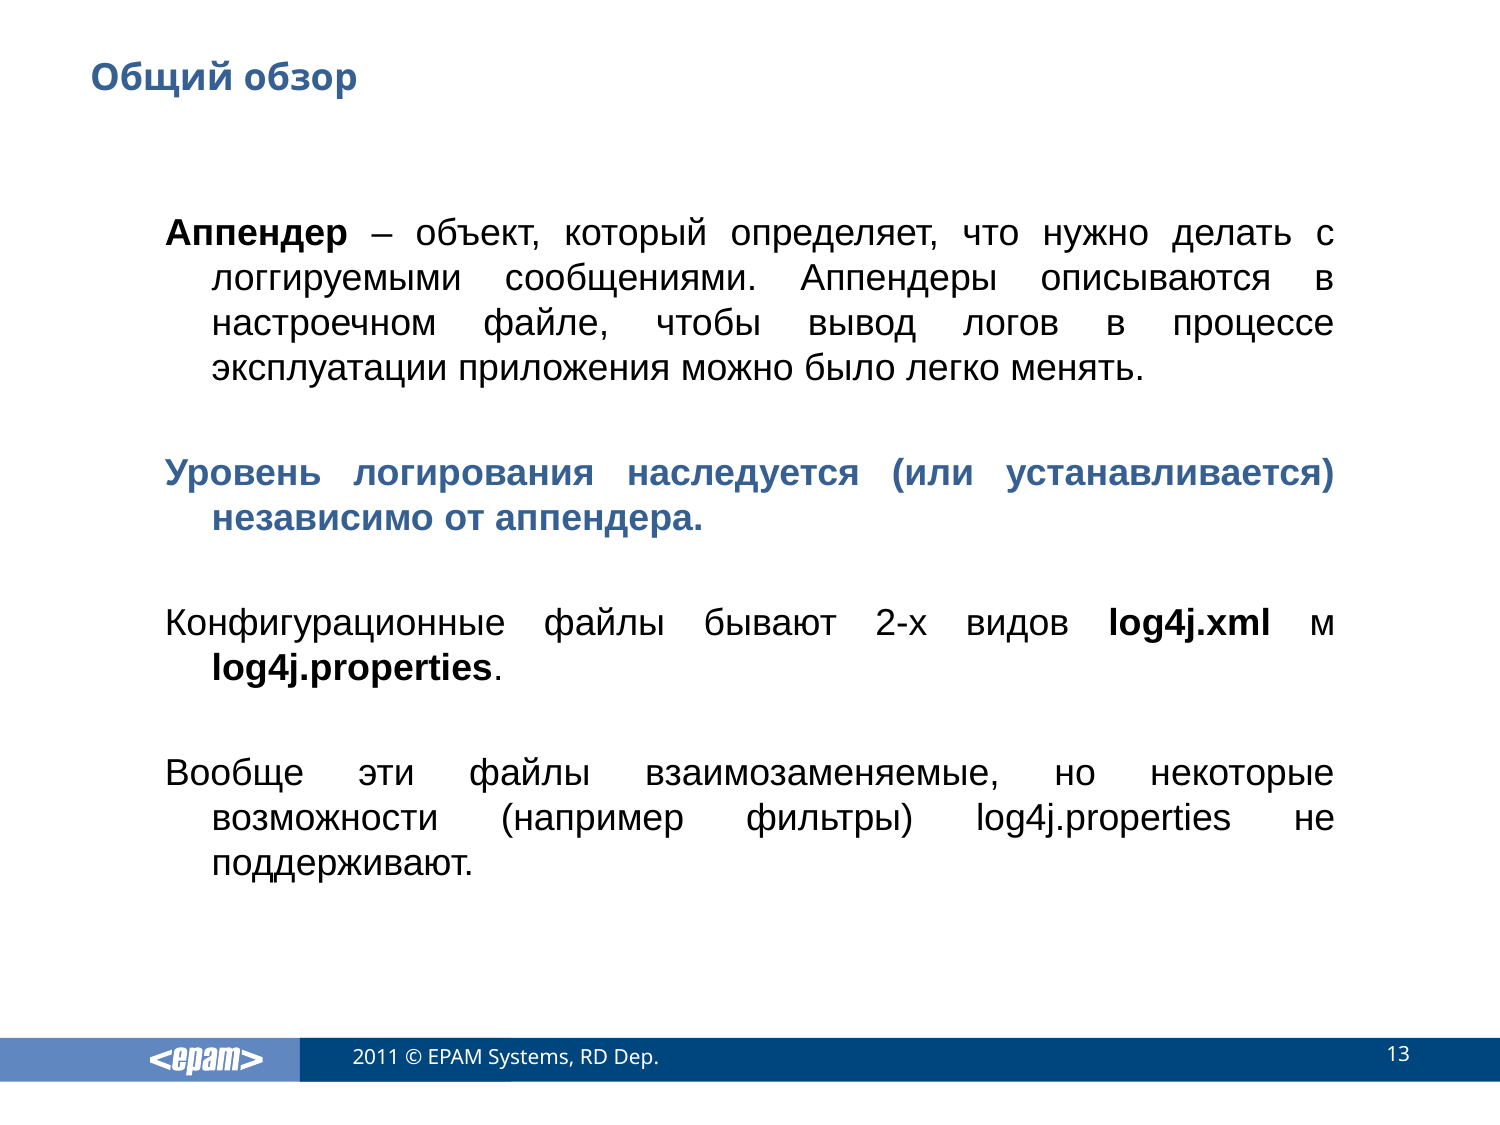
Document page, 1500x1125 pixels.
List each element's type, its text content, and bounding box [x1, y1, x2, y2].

footer 2011 © EPAM Systems, RD Dep. [337, 1028, 738, 1088]
list Аппендер – объект, который определяет, что нужно делать с логгируемыми сообщениями. Аппендеры описываются в настроечном файле, чтобы вывод логов в процессе эксплуатации приложения можно было легко менять. Уровень логирования наследуется (или устанавливается) независимо от аппендера. Конфигурационные файлы бывают 2-х видов log4j.xml м log4j.properties. Вообще эти файлы взаимозаменяемые, но некоторые возможности (например фильтры) log4j.properties не поддерживают. [150, 200, 1350, 988]
slide_number 13 [1262, 1025, 1425, 1085]
title Общий обзор [75, 45, 1425, 163]
